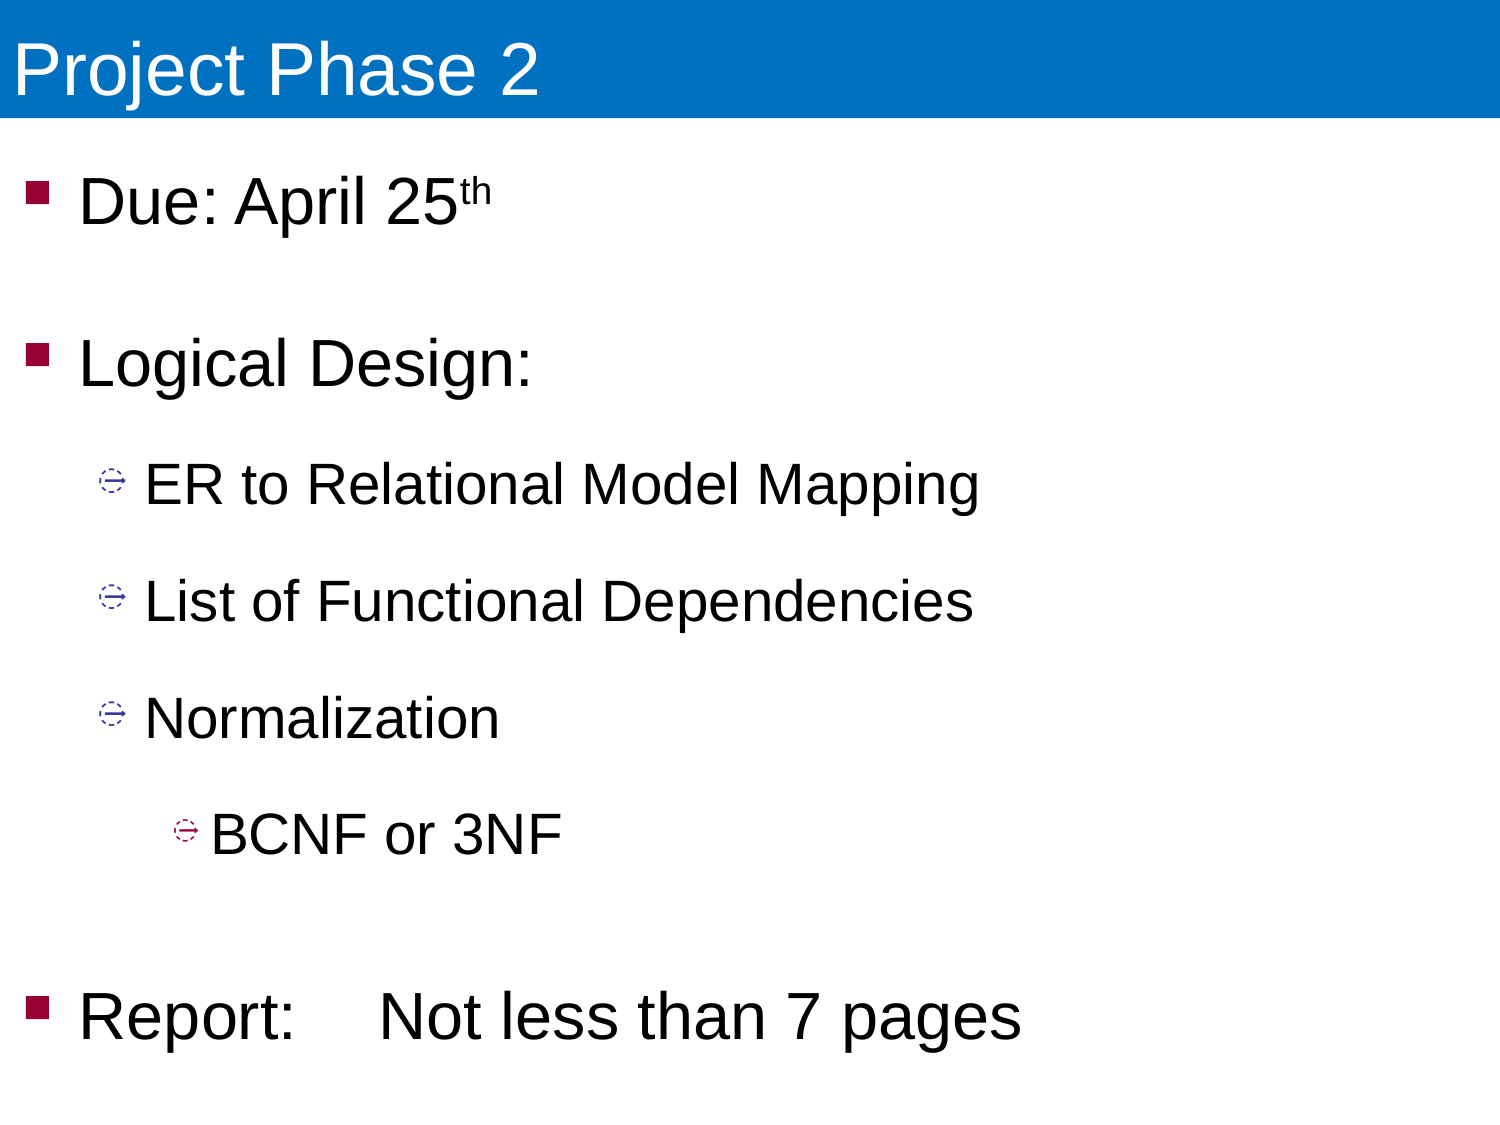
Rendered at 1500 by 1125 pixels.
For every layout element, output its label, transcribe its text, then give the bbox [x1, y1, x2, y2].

list Due: April 25th Logical Design: ER to Relational Model Mapping List of Functional Dependencies Normalization BCNF or 3NF Report: Not less than 7 pages [7, 149, 1494, 1118]
title Project Phase 2 [0, 0, 1500, 119]
